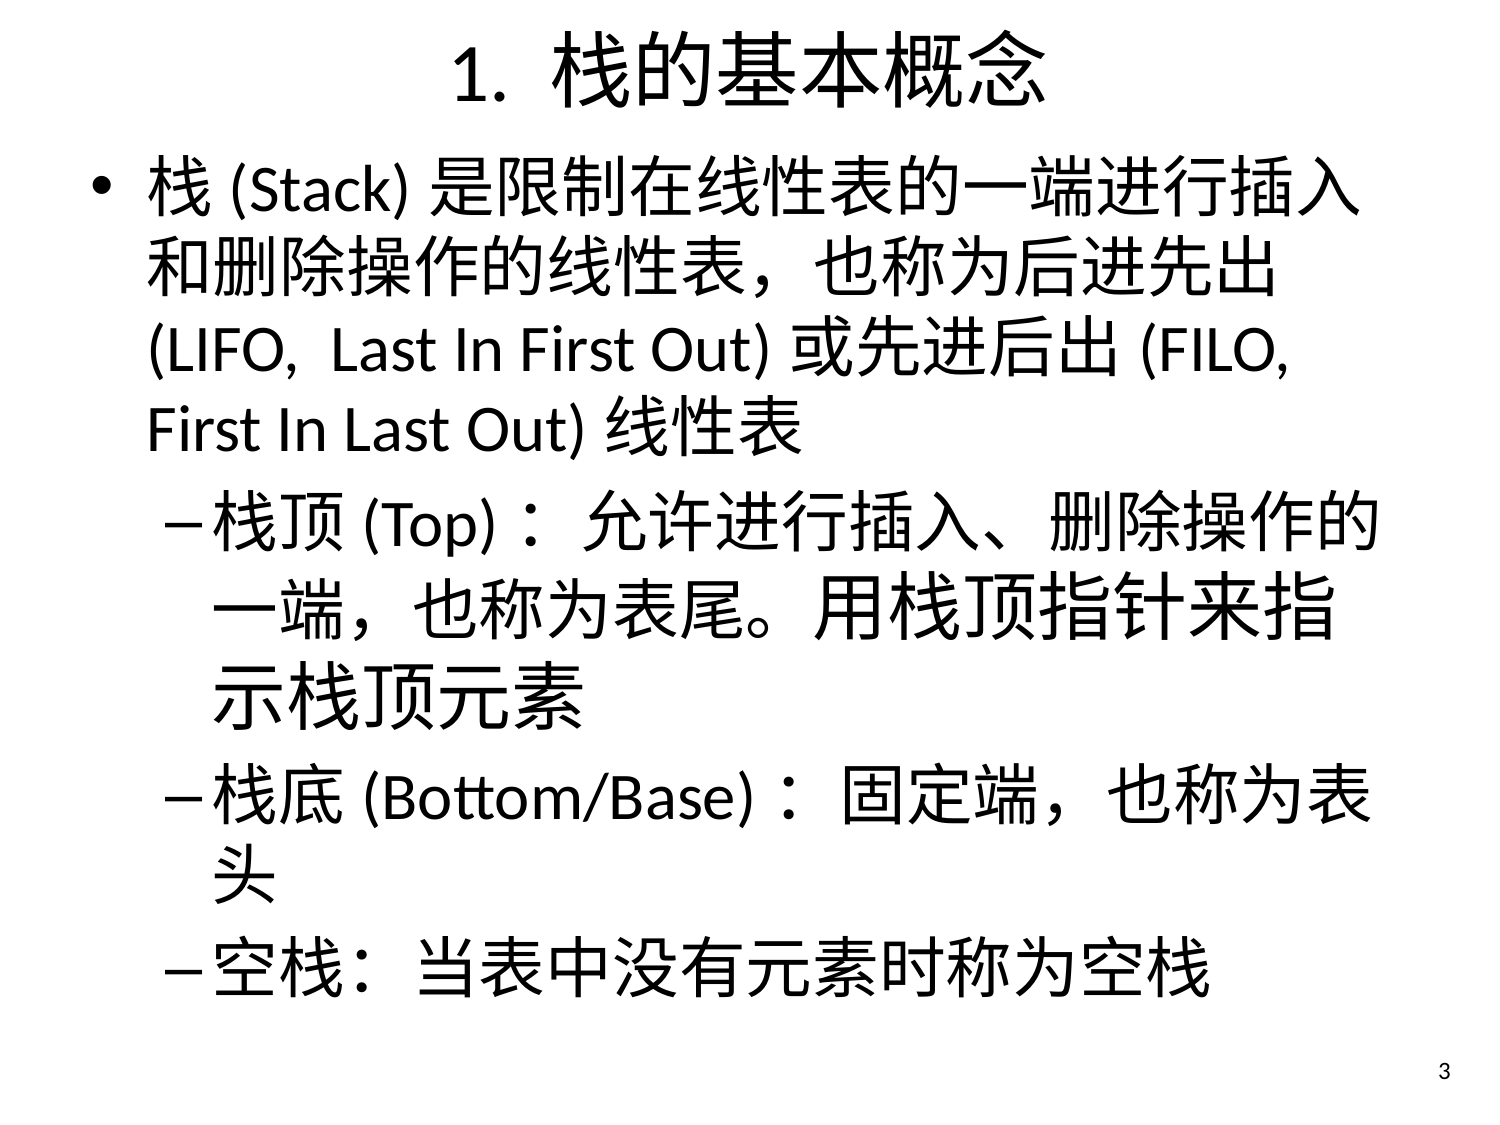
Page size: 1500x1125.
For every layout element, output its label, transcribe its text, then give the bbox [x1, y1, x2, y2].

title 1. 栈的基本概念 [73, 0, 1424, 138]
list 栈(Stack)是限制在线性表的一端进行插入和删除操作的线性表，也称为后进先出(LIFO, Last In First Out)或先进后出(FILO, First In Last Out)线性表 栈顶(Top)：允许进行插入、删除操作的一端，也称为表尾。用栈顶指针来指示栈顶元素 栈底(Bottom/Base)：固定端，也称为表头 空栈：当表中没有元素时称为空栈 [75, 137, 1425, 1125]
slide_number 2 [1423, 1046, 1500, 1125]
